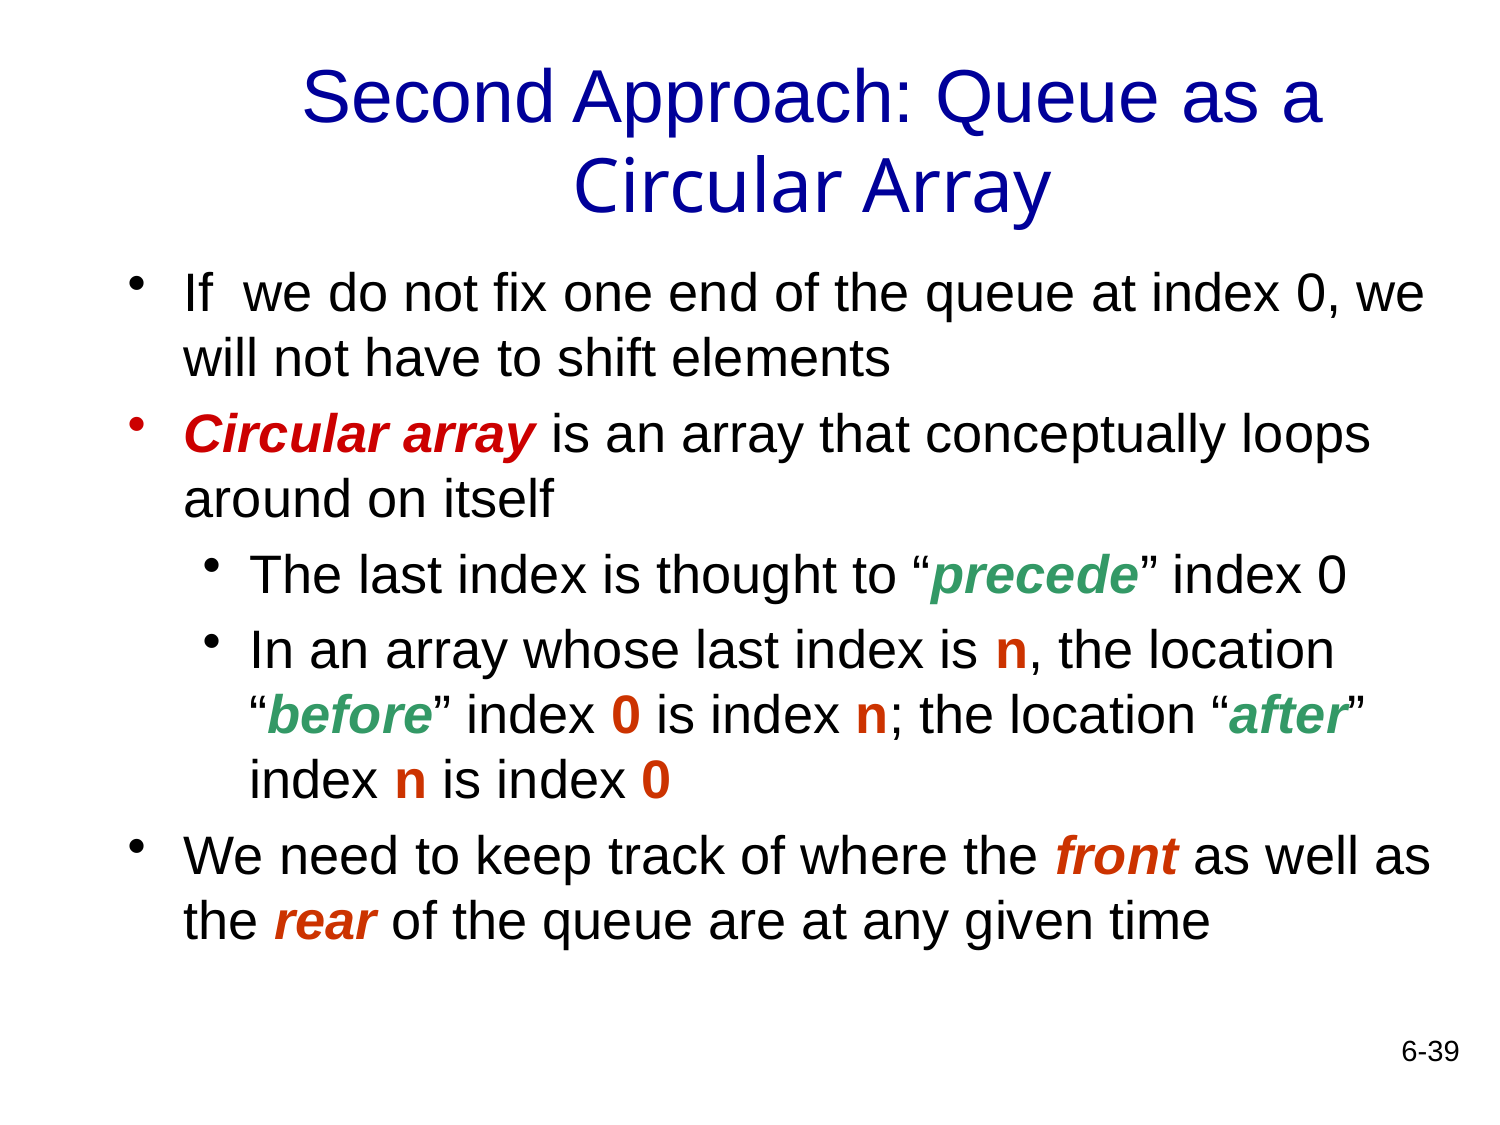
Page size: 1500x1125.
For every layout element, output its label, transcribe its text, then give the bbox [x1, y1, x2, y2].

list If we do not fix one end of the queue at index 0, we will not have to shift elements Circular array is an array that conceptually loops around on itself The last index is thought to “precede” index 0 In an array whose last index is n, the location “before” index 0 is index n; the location “after” index n is index 0 We need to keep track of where the front as well as the rear of the queue are at any given time [112, 249, 1463, 1026]
slide_number 6-39 [1162, 1024, 1476, 1101]
title Second Approach: Queue as a Circular Array [187, 37, 1438, 238]
